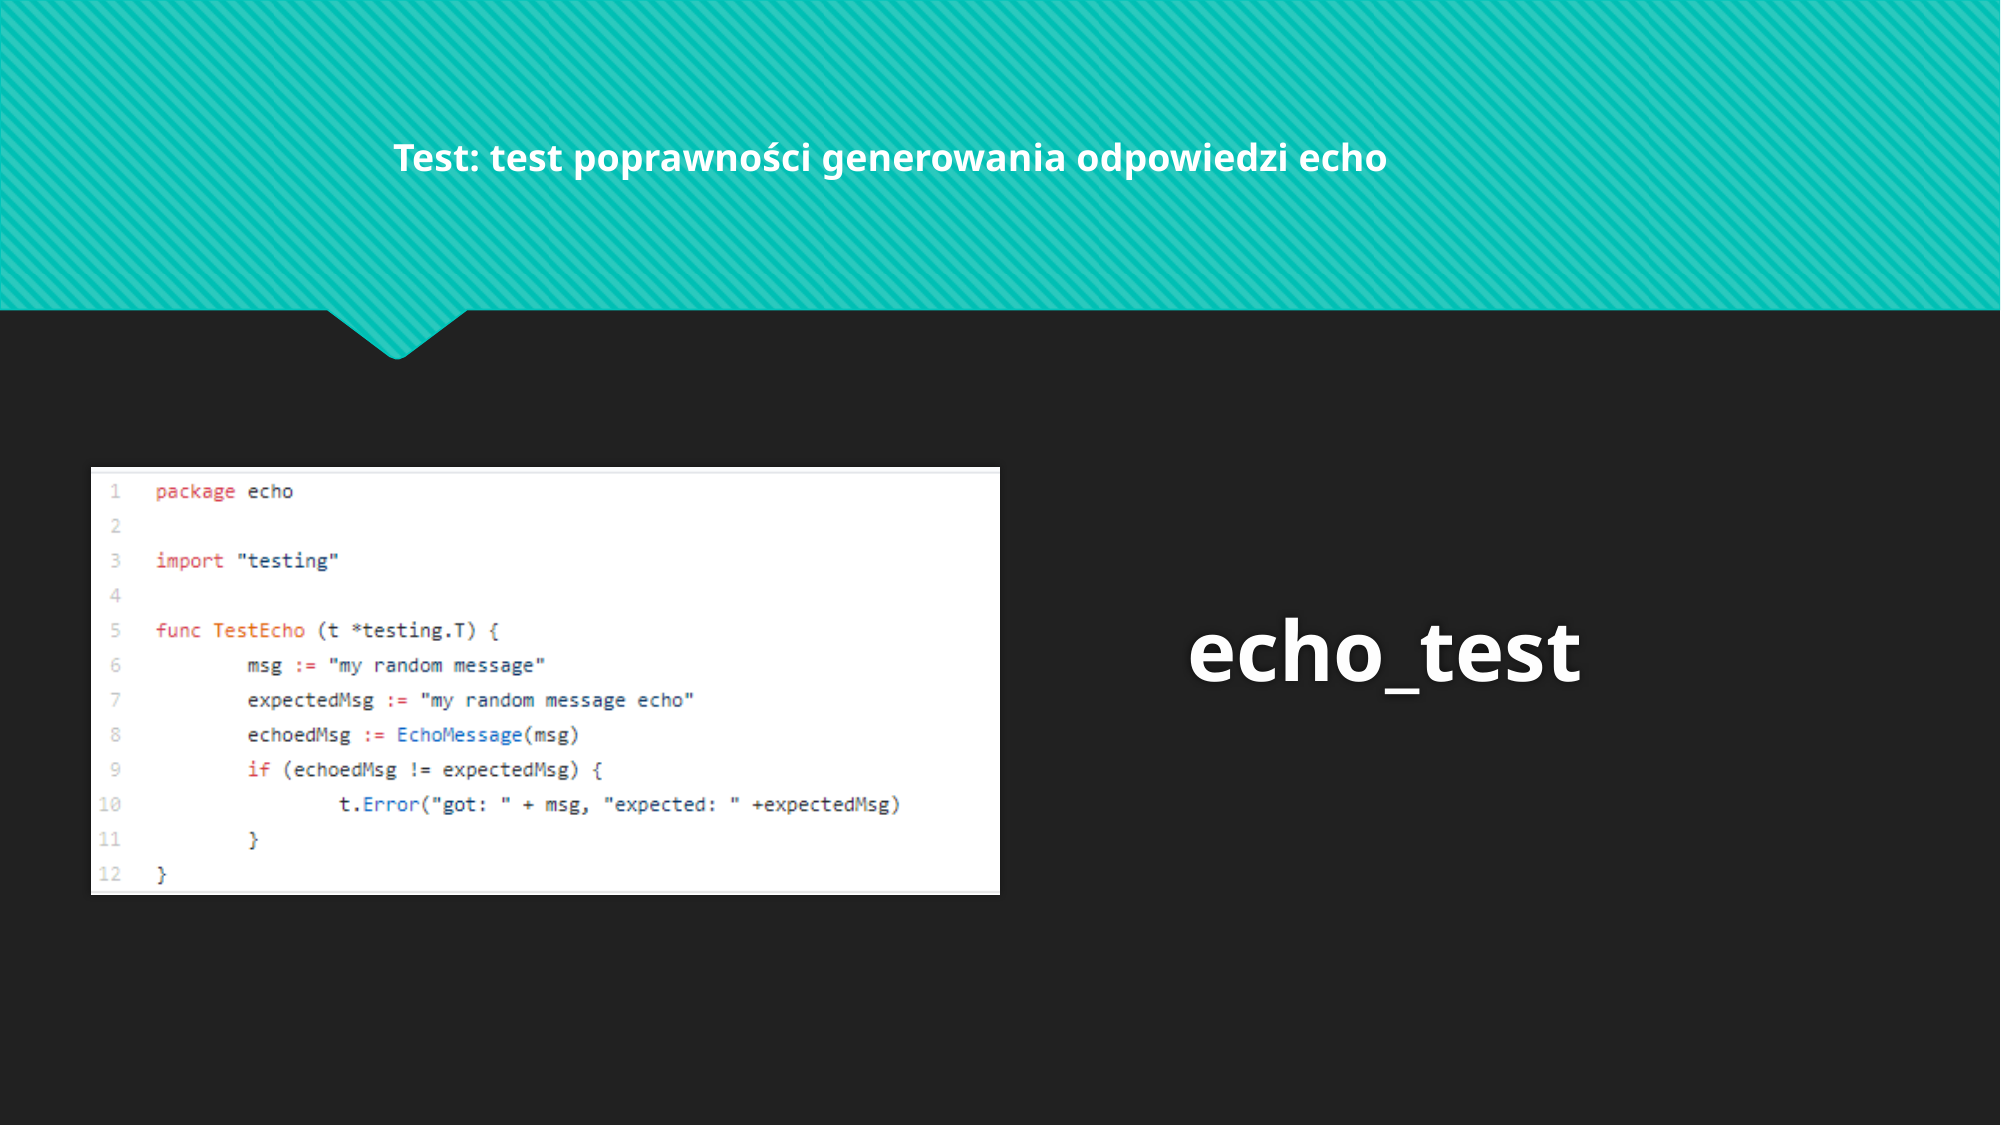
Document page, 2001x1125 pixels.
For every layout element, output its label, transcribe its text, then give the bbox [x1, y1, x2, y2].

title echo_test [1172, 546, 2000, 706]
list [90, 466, 1001, 895]
text_box Test: test poprawności generowania odpowiedzi echo [378, 127, 1414, 187]
